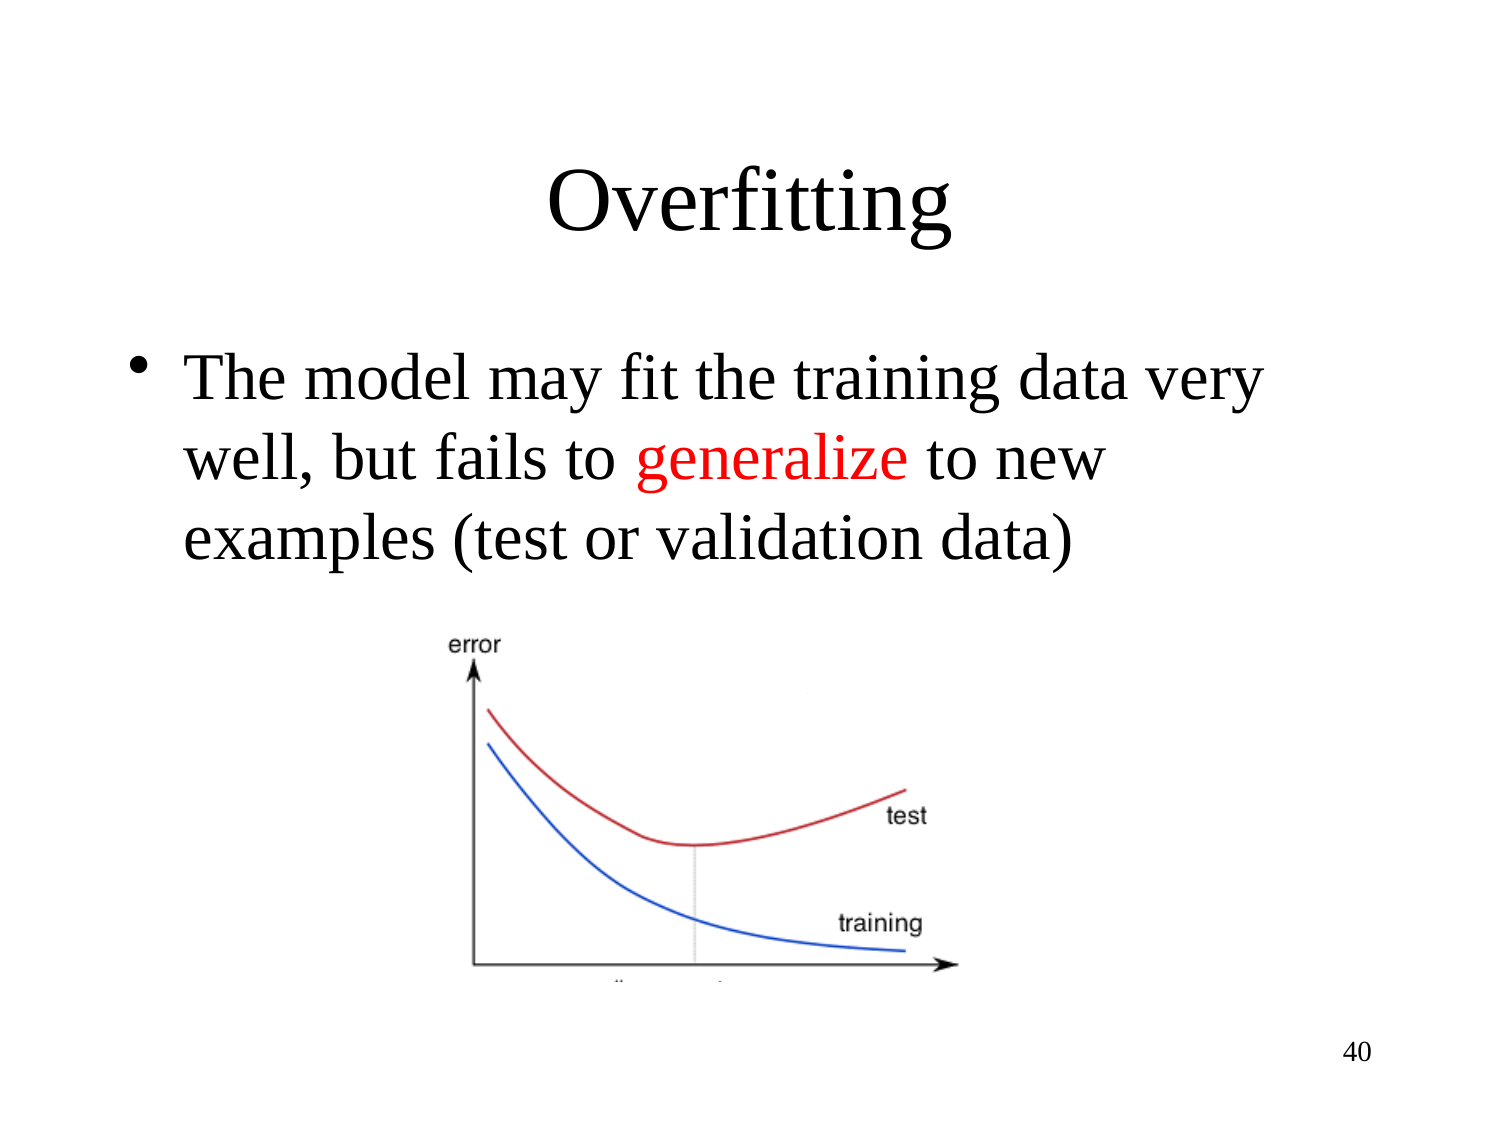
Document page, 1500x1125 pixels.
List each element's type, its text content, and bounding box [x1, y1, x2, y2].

slide_number 40 [1074, 1024, 1388, 1101]
list The model may fit the training data very well, but fails to generalize to new examples (test or validation data) [112, 324, 1388, 1001]
picture [437, 624, 1035, 982]
title Overfitting [112, 99, 1388, 288]
